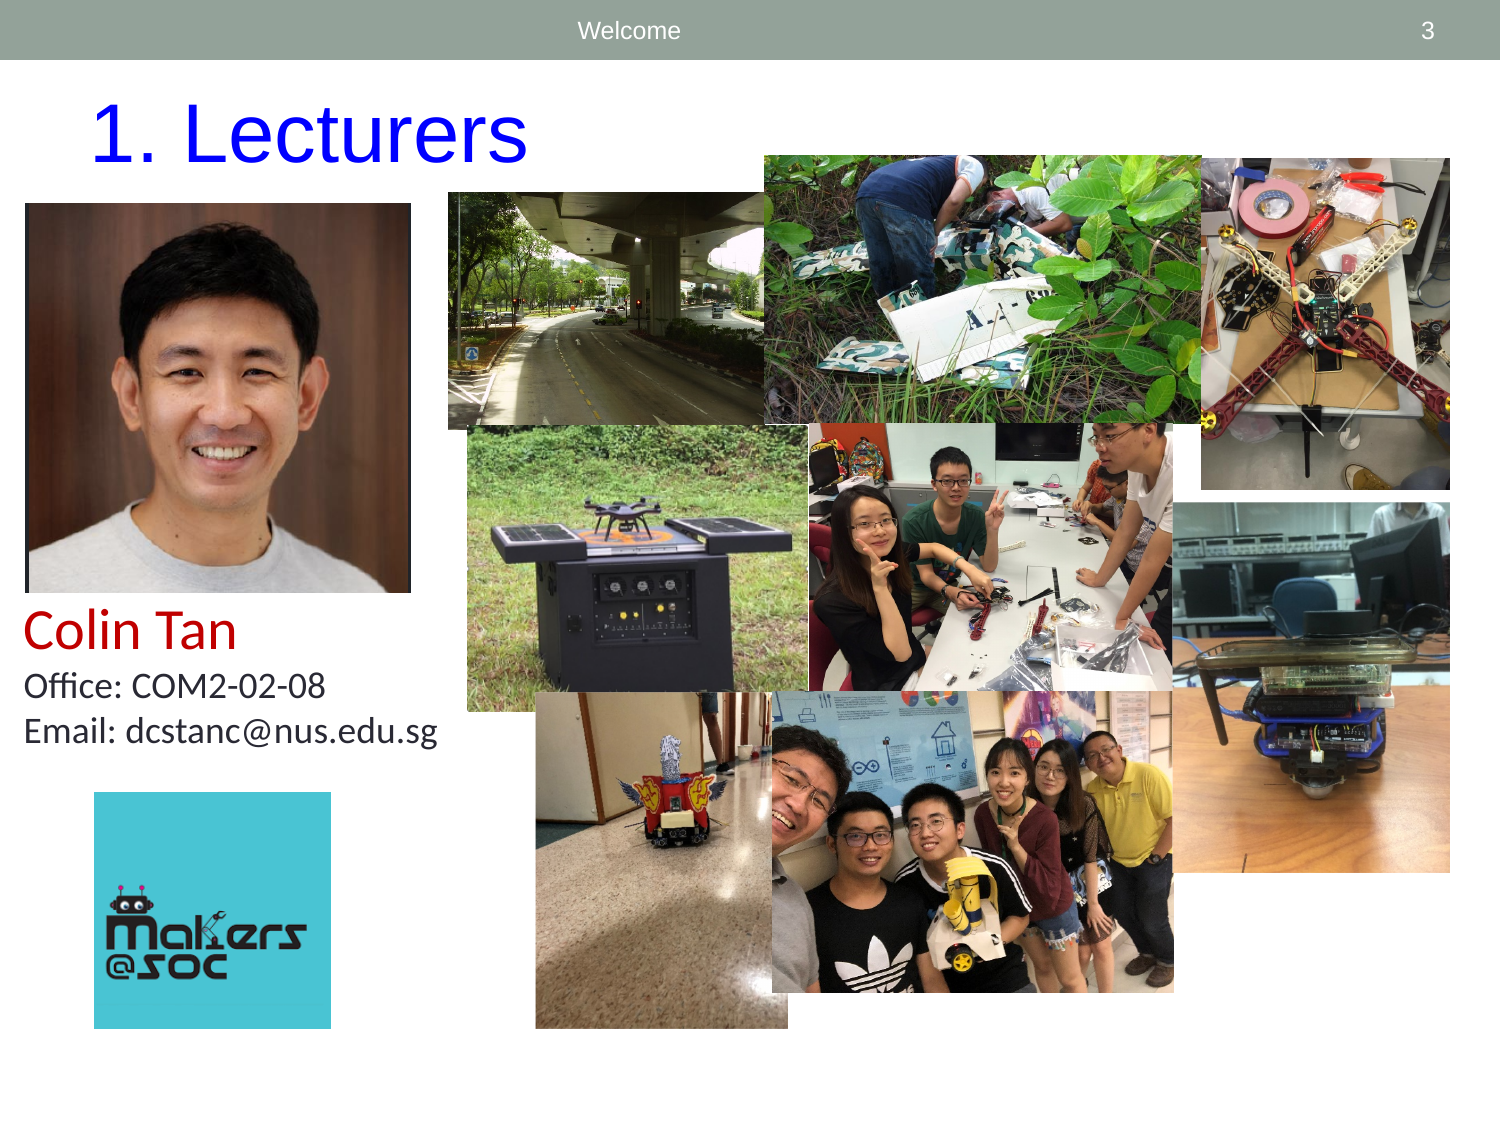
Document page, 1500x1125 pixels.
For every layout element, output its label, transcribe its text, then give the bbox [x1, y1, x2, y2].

picture [94, 792, 331, 1029]
text_box 1. Lecturers [74, 72, 1425, 187]
text_box Colin Tan Office: COM2-02-08 Email: dcstanc@nus.edu.sg [8, 583, 445, 759]
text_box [448, 155, 1451, 1029]
footer Welcome [562, 3, 1238, 57]
picture [25, 203, 411, 593]
slide_number 3 [1271, 3, 1450, 57]
